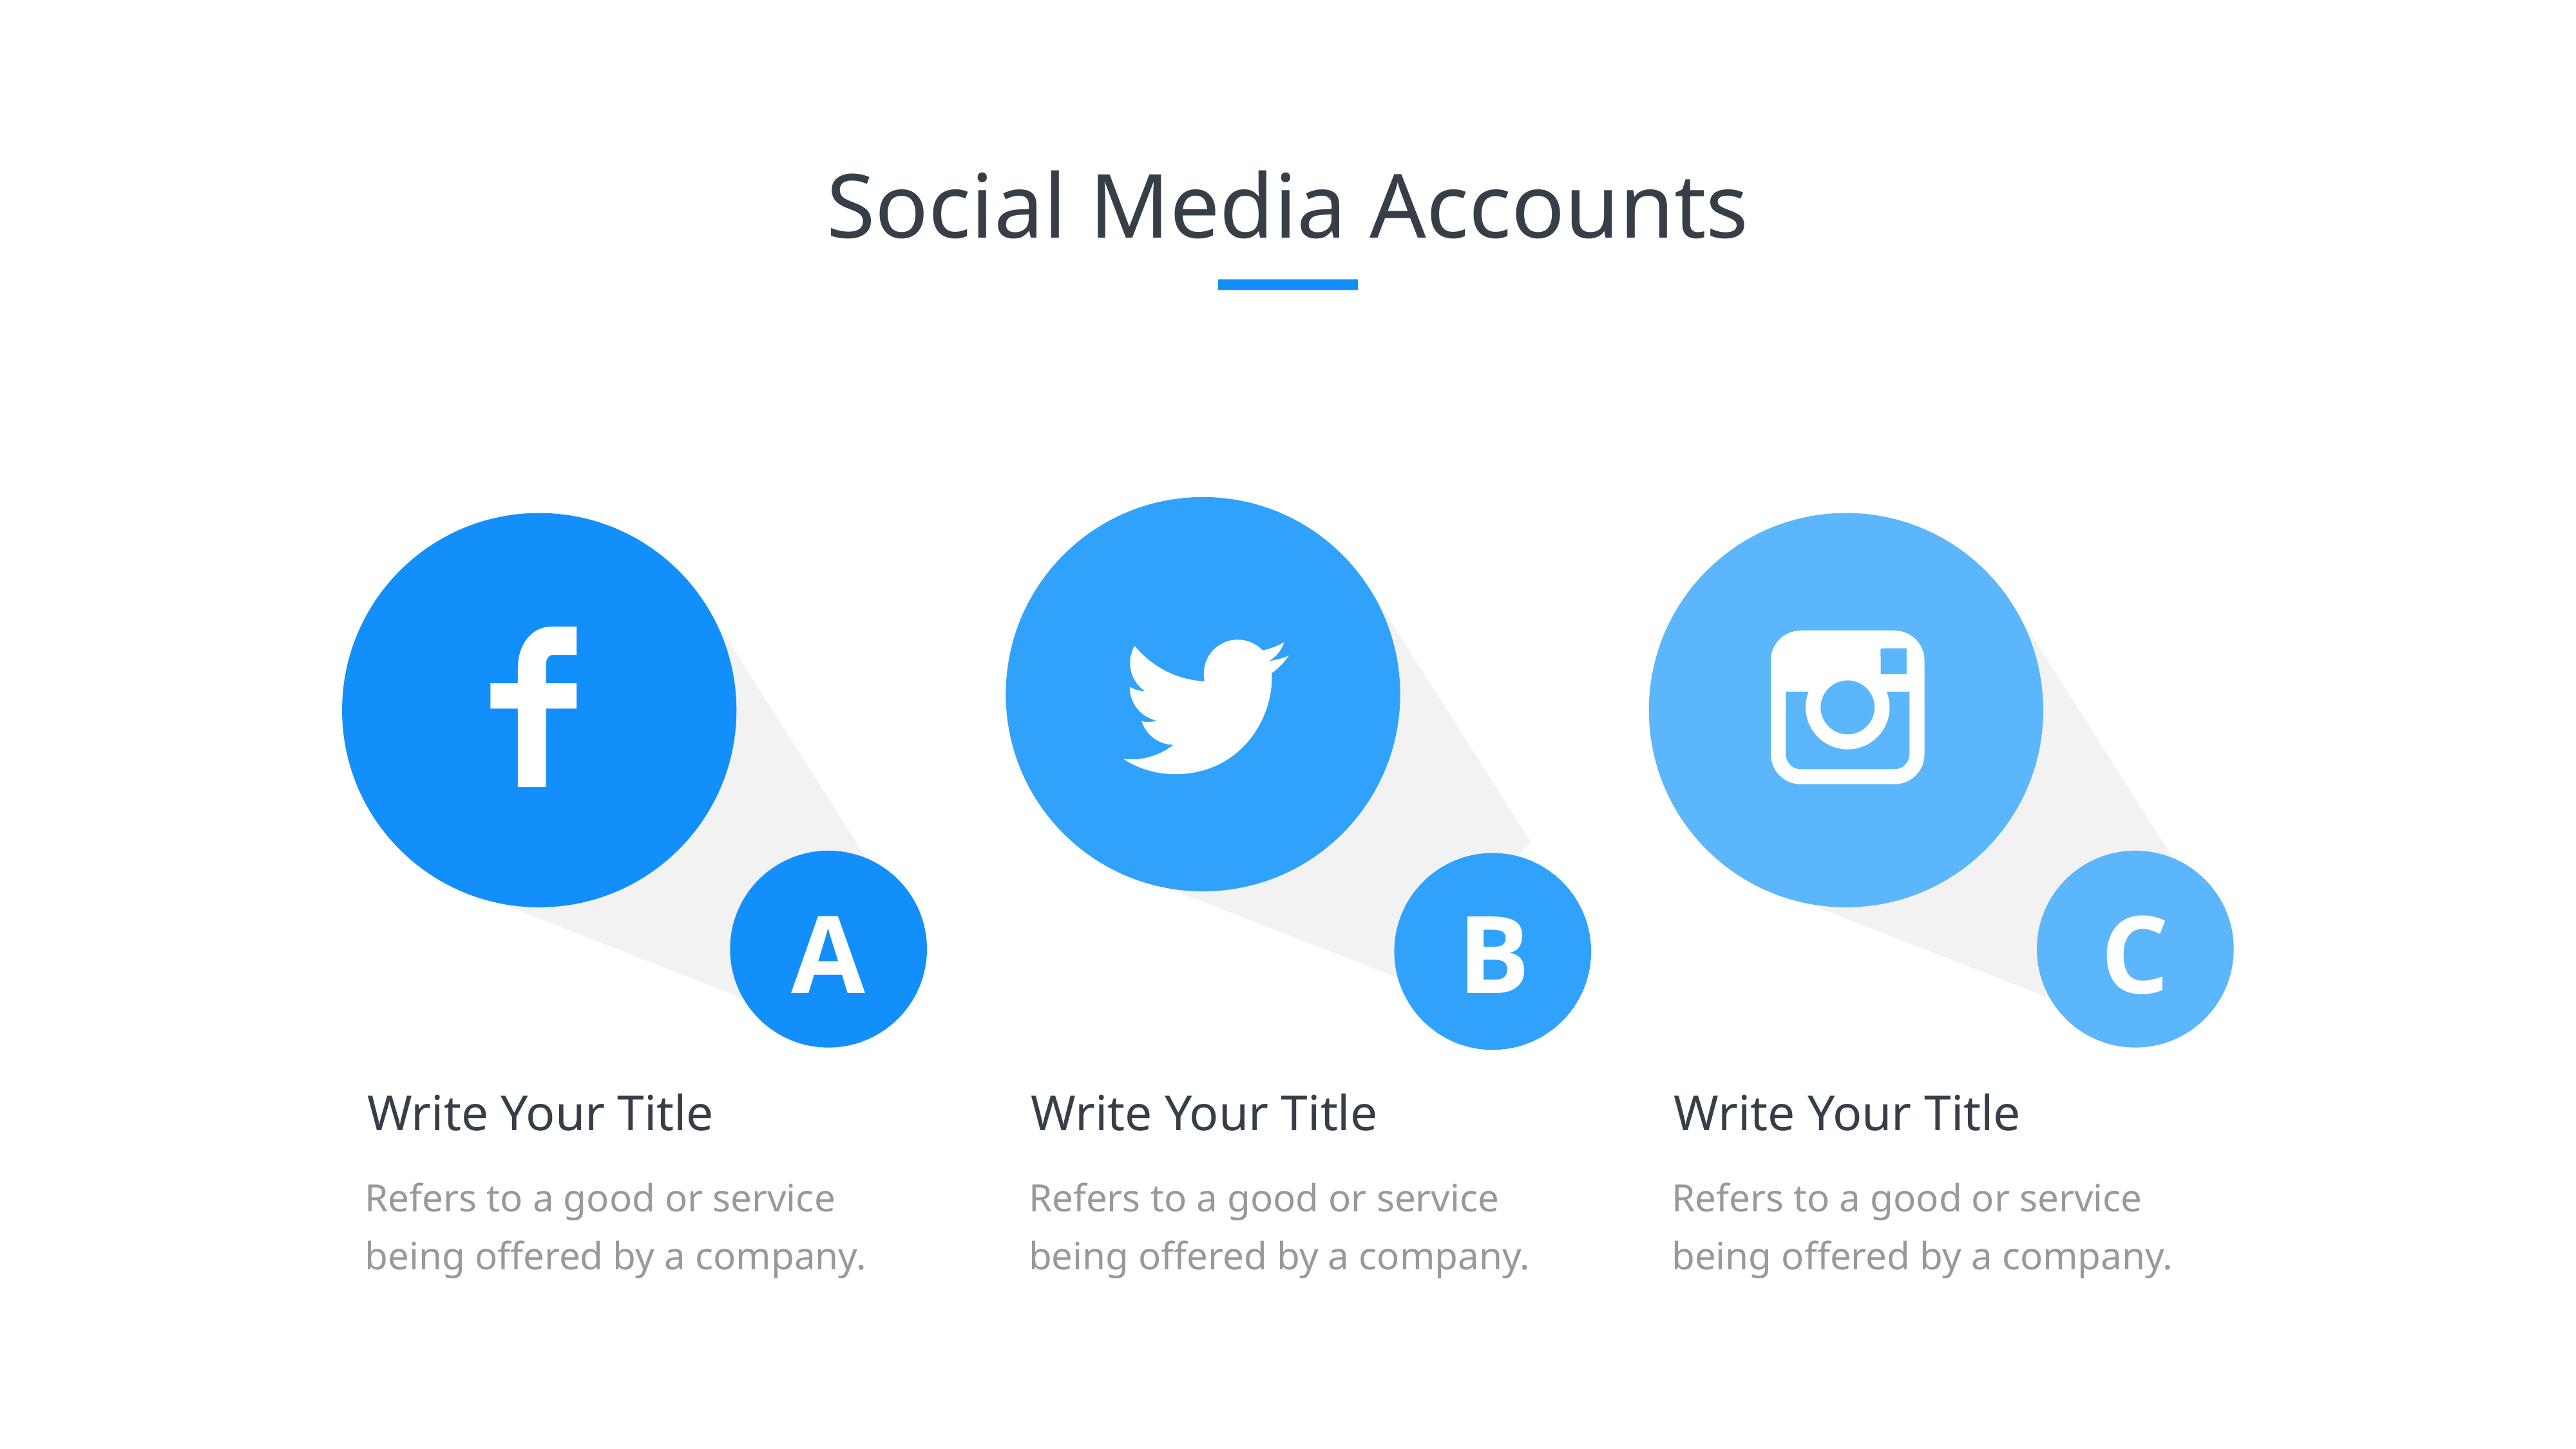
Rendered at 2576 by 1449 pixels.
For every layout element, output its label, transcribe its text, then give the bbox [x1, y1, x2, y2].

text_box [2064, 850, 2207, 881]
text_box [757, 850, 900, 881]
text_box [1006, 497, 1400, 892]
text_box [342, 1077, 2255, 1285]
text_box [1576, 899, 1592, 1004]
text_box C [2053, 881, 2218, 1020]
text_box [502, 621, 866, 998]
text_box [1648, 513, 2043, 907]
text_box [1771, 630, 1925, 784]
text_box [1422, 1020, 1563, 1050]
text_box [1424, 853, 1561, 881]
text_box [1809, 620, 2173, 998]
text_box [715, 144, 1861, 290]
text_box [2036, 895, 2053, 1003]
text_box [490, 626, 577, 788]
text_box B [1412, 881, 1576, 1020]
text_box [1171, 595, 1531, 978]
text_box [760, 1020, 897, 1048]
text_box [1394, 895, 1412, 1008]
text_box A [746, 881, 911, 1020]
text_box [2218, 895, 2234, 1003]
text_box [730, 895, 746, 1003]
text_box [1123, 639, 1289, 775]
text_box [911, 895, 927, 1003]
text_box [2067, 1020, 2204, 1048]
text_box [342, 513, 737, 907]
